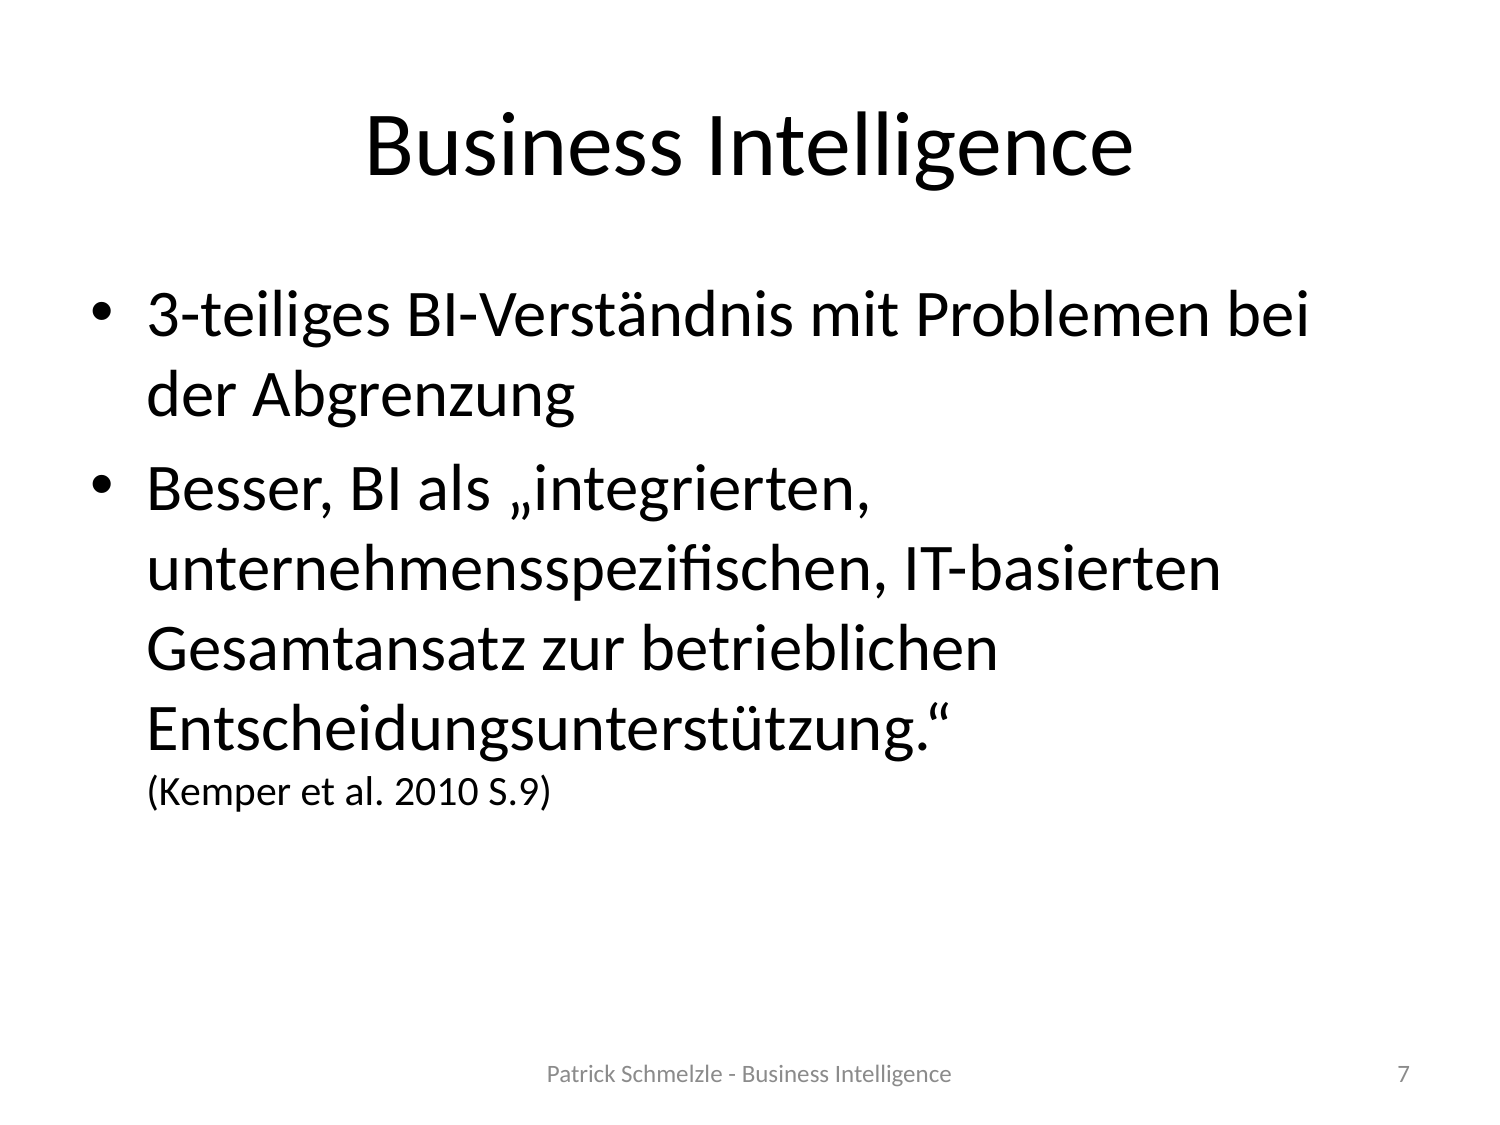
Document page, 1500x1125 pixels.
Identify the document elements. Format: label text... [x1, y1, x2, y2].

title Business Intelligence [75, 45, 1425, 233]
list 3-teiliges BI-Verständnis mit Problemen bei der Abgrenzung Besser, BI als „integrierten, unternehmensspezifischen, IT-basierten Gesamtansatz zur betrieblichen Entscheidungsunterstützung.“ (Kemper et al. 2010 S.9) [75, 262, 1425, 1005]
slide_number 7 [1074, 1042, 1425, 1103]
footer Patrick Schmelzle - Business Intelligence [512, 1042, 988, 1103]
